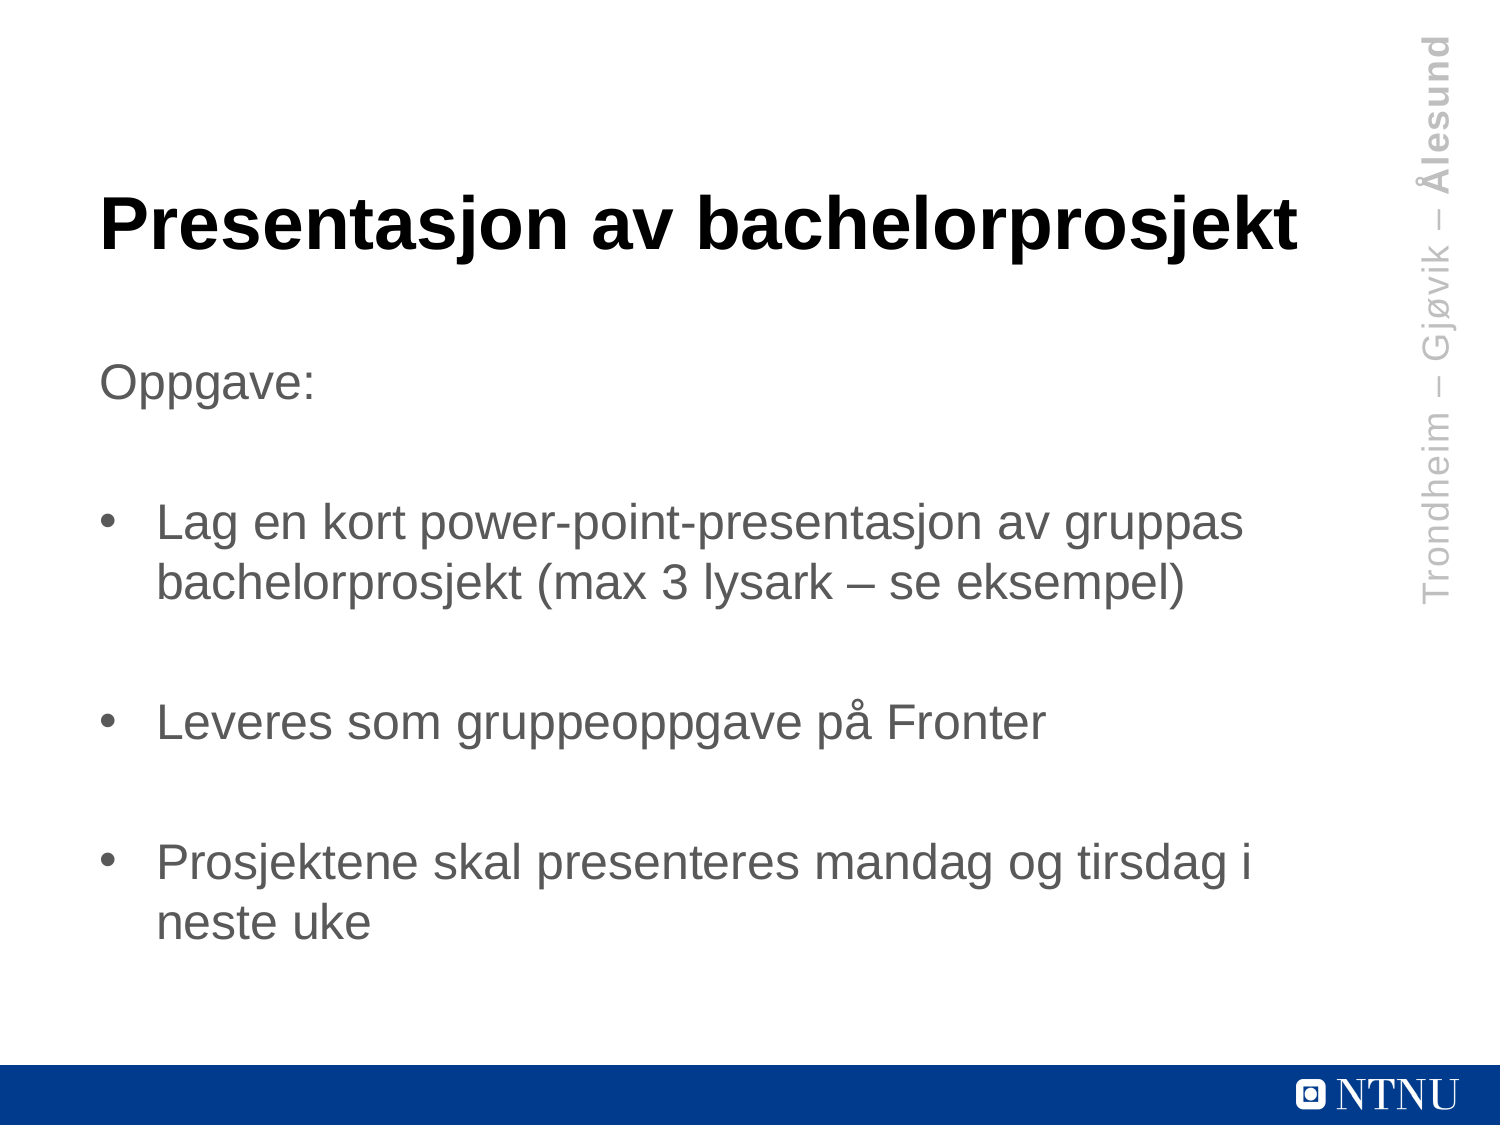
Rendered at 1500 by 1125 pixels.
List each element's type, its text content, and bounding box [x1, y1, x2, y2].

subtitle Oppgave: Lag en kort power-point-presentasjon av gruppas bachelorprosjekt (max 3 lysark – se eksempel) Leveres som gruppeoppgave på Fronter Prosjektene skal presenteres mandag og tirsdag i neste uke [84, 342, 1360, 977]
title Presentasjon av bachelorprosjekt [84, 167, 1360, 315]
text_box Trondheim – Gjøvik – Ålesund [1403, 5, 1464, 621]
picture [0, 1065, 1500, 1125]
